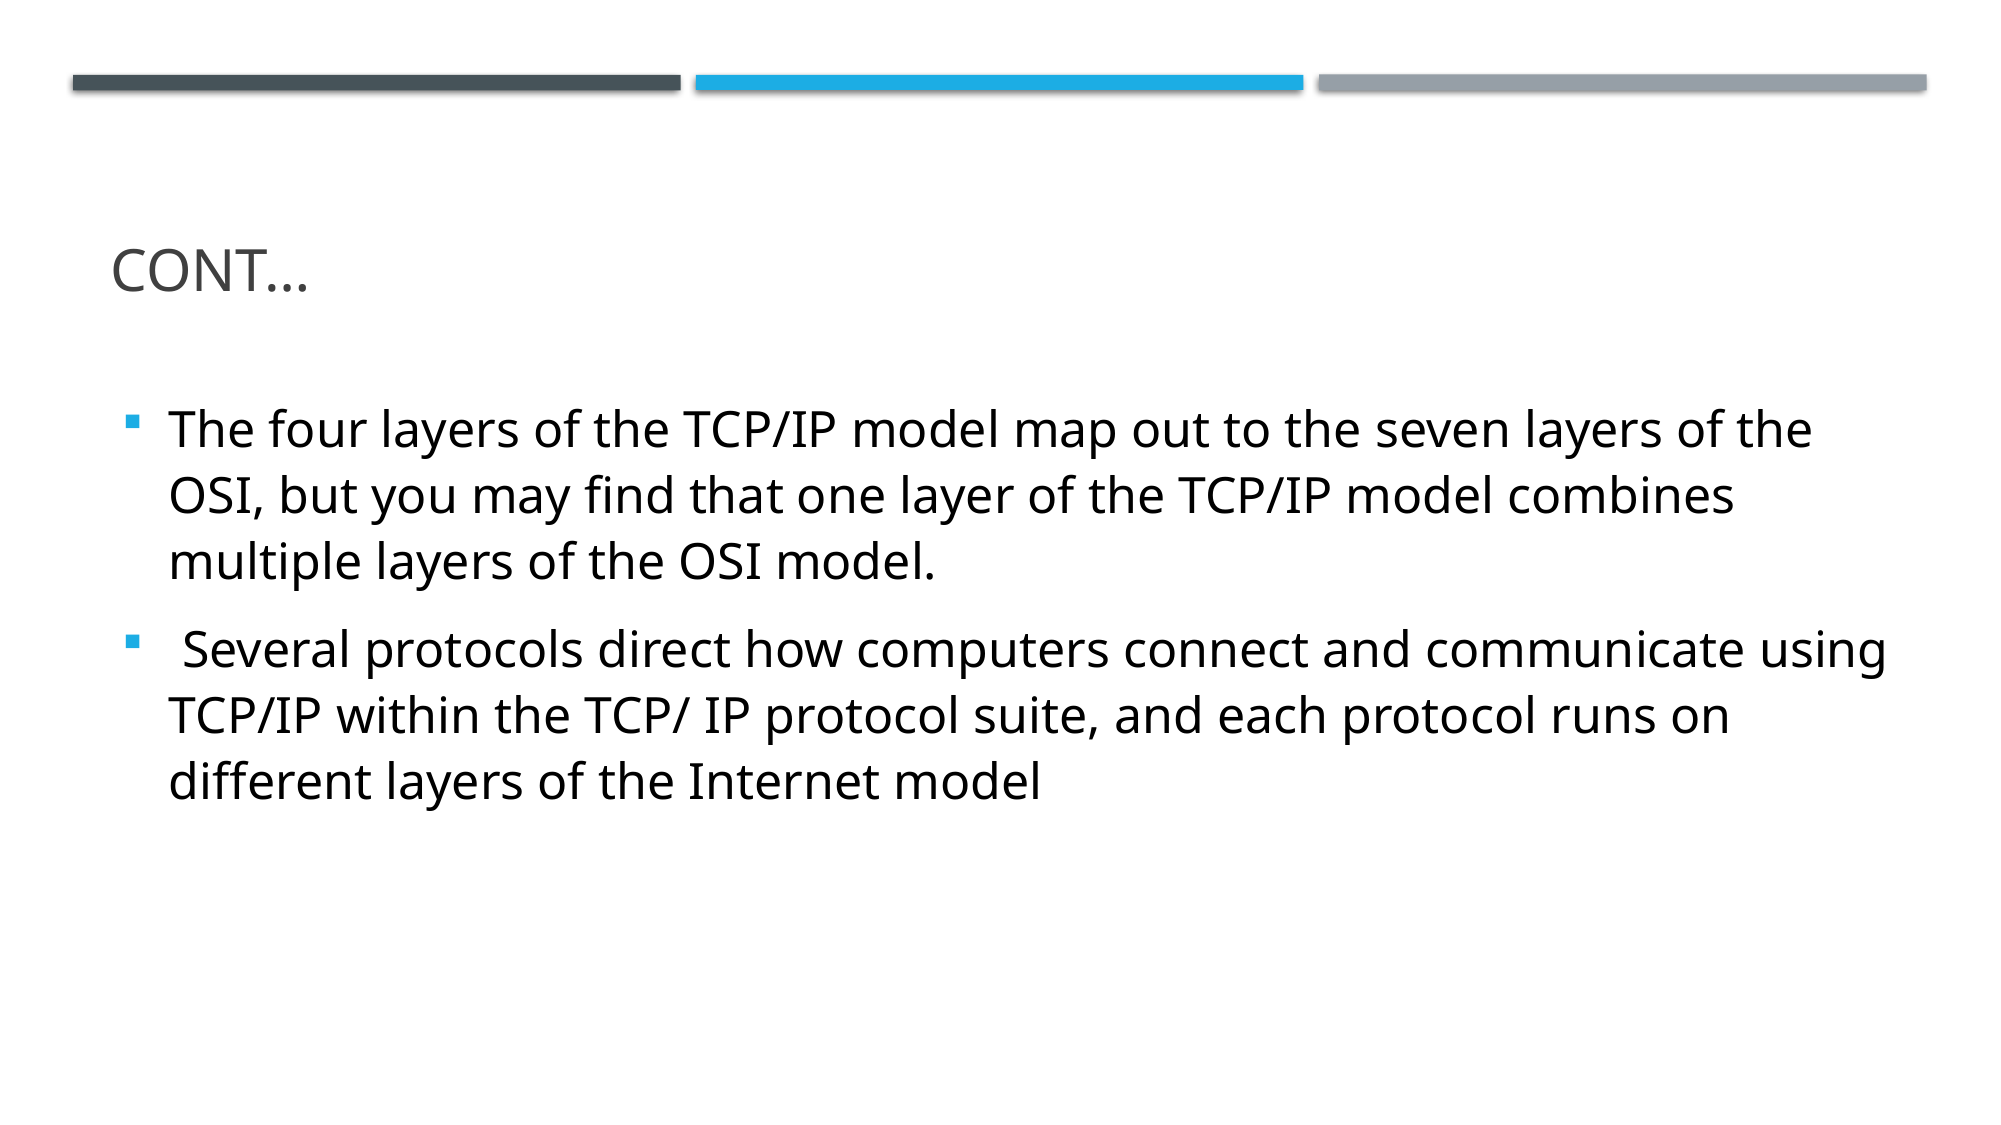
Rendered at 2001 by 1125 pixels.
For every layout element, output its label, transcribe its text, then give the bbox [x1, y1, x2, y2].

list The four layers of the TCP/IP model map out to the seven layers of the OSI, but you may find that one layer of the TCP/IP model combines multiple layers of the OSI model. Several protocols direct how computers connect and communicate using TCP/IP within the TCP/ IP protocol suite, and each protocol runs on different layers of the Internet model [95, 383, 1905, 981]
title CONT… [95, 115, 1905, 311]
